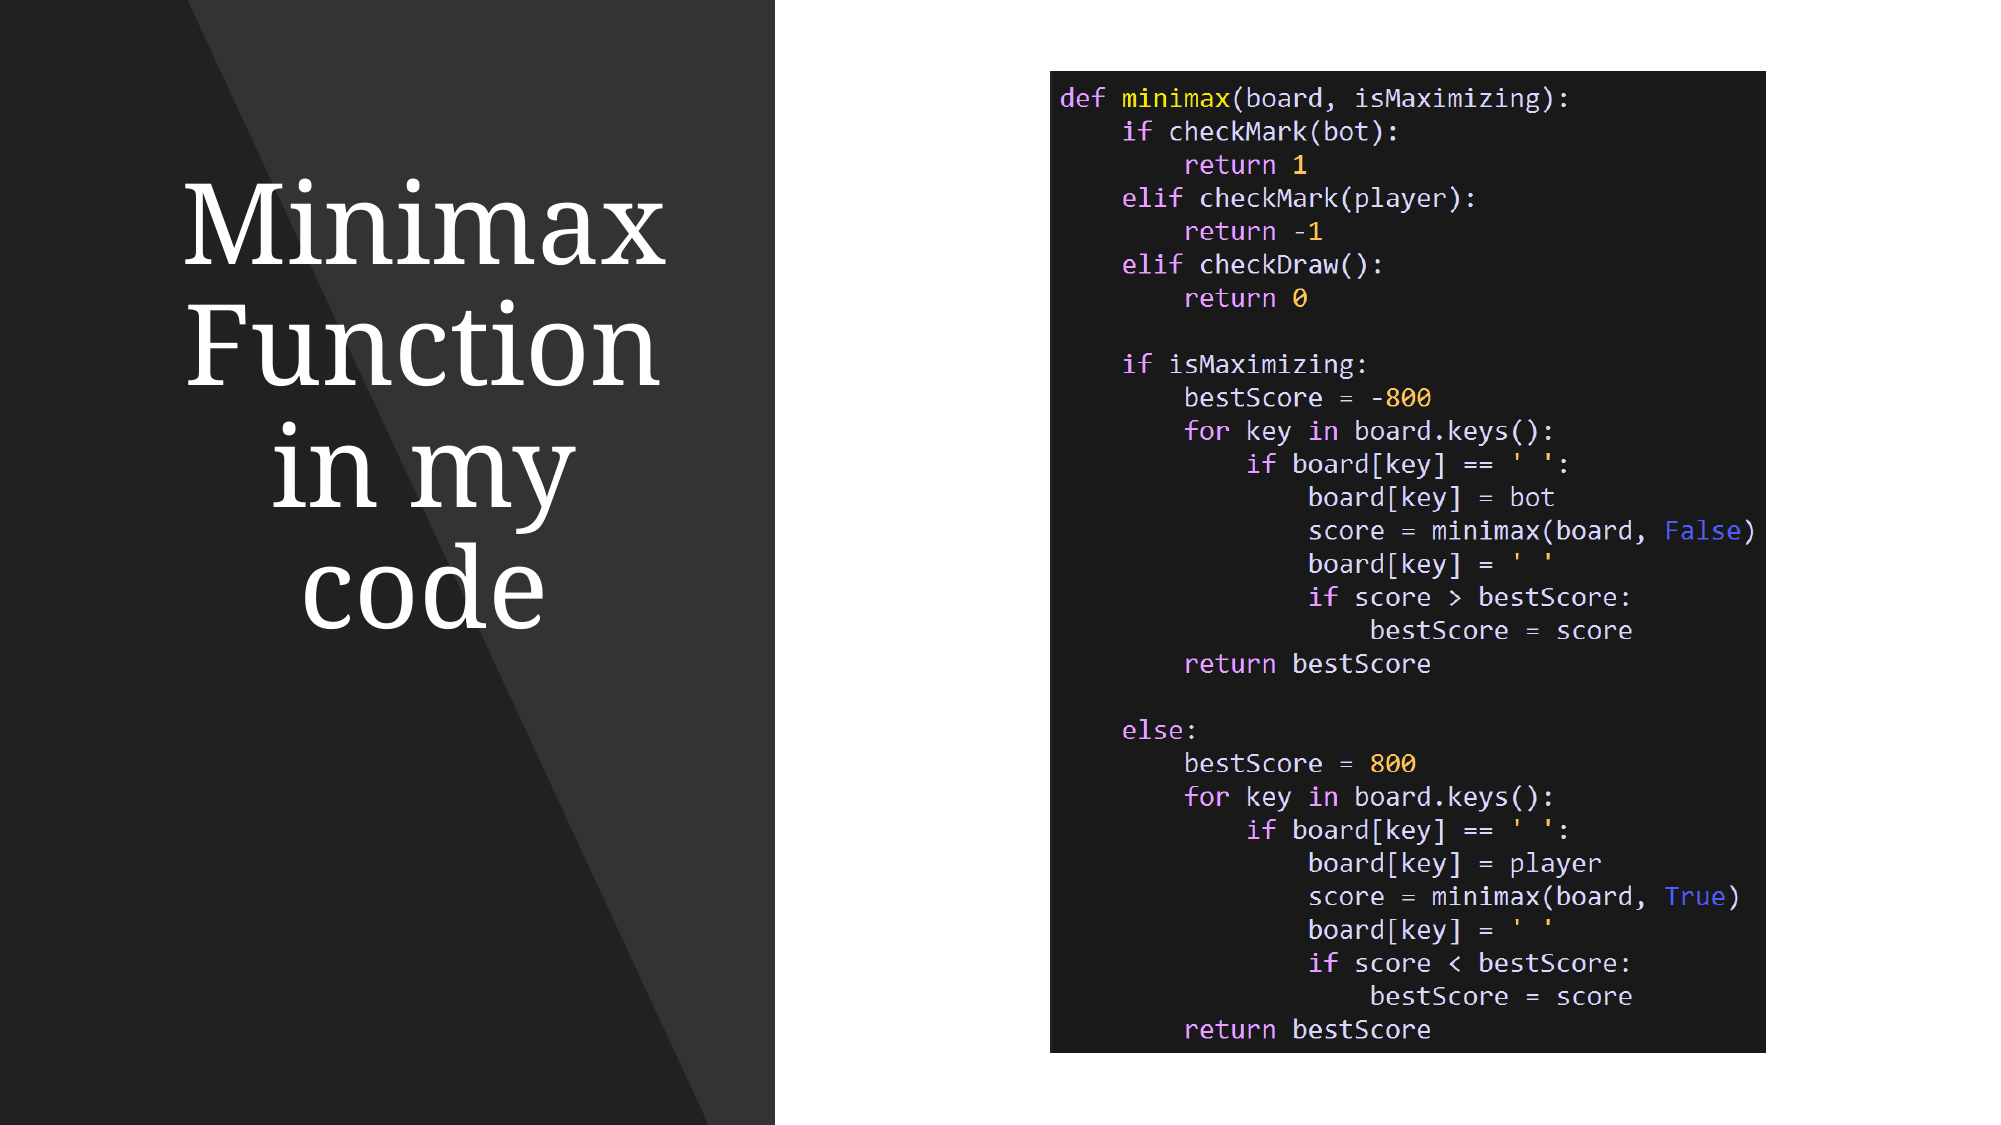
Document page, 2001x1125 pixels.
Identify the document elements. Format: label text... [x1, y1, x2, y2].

text_box [190, 0, 776, 1125]
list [1050, 71, 1766, 1053]
text_box [776, 0, 2000, 1125]
title Minimax Function in my code [131, 184, 716, 661]
text_box [0, 0, 710, 1125]
